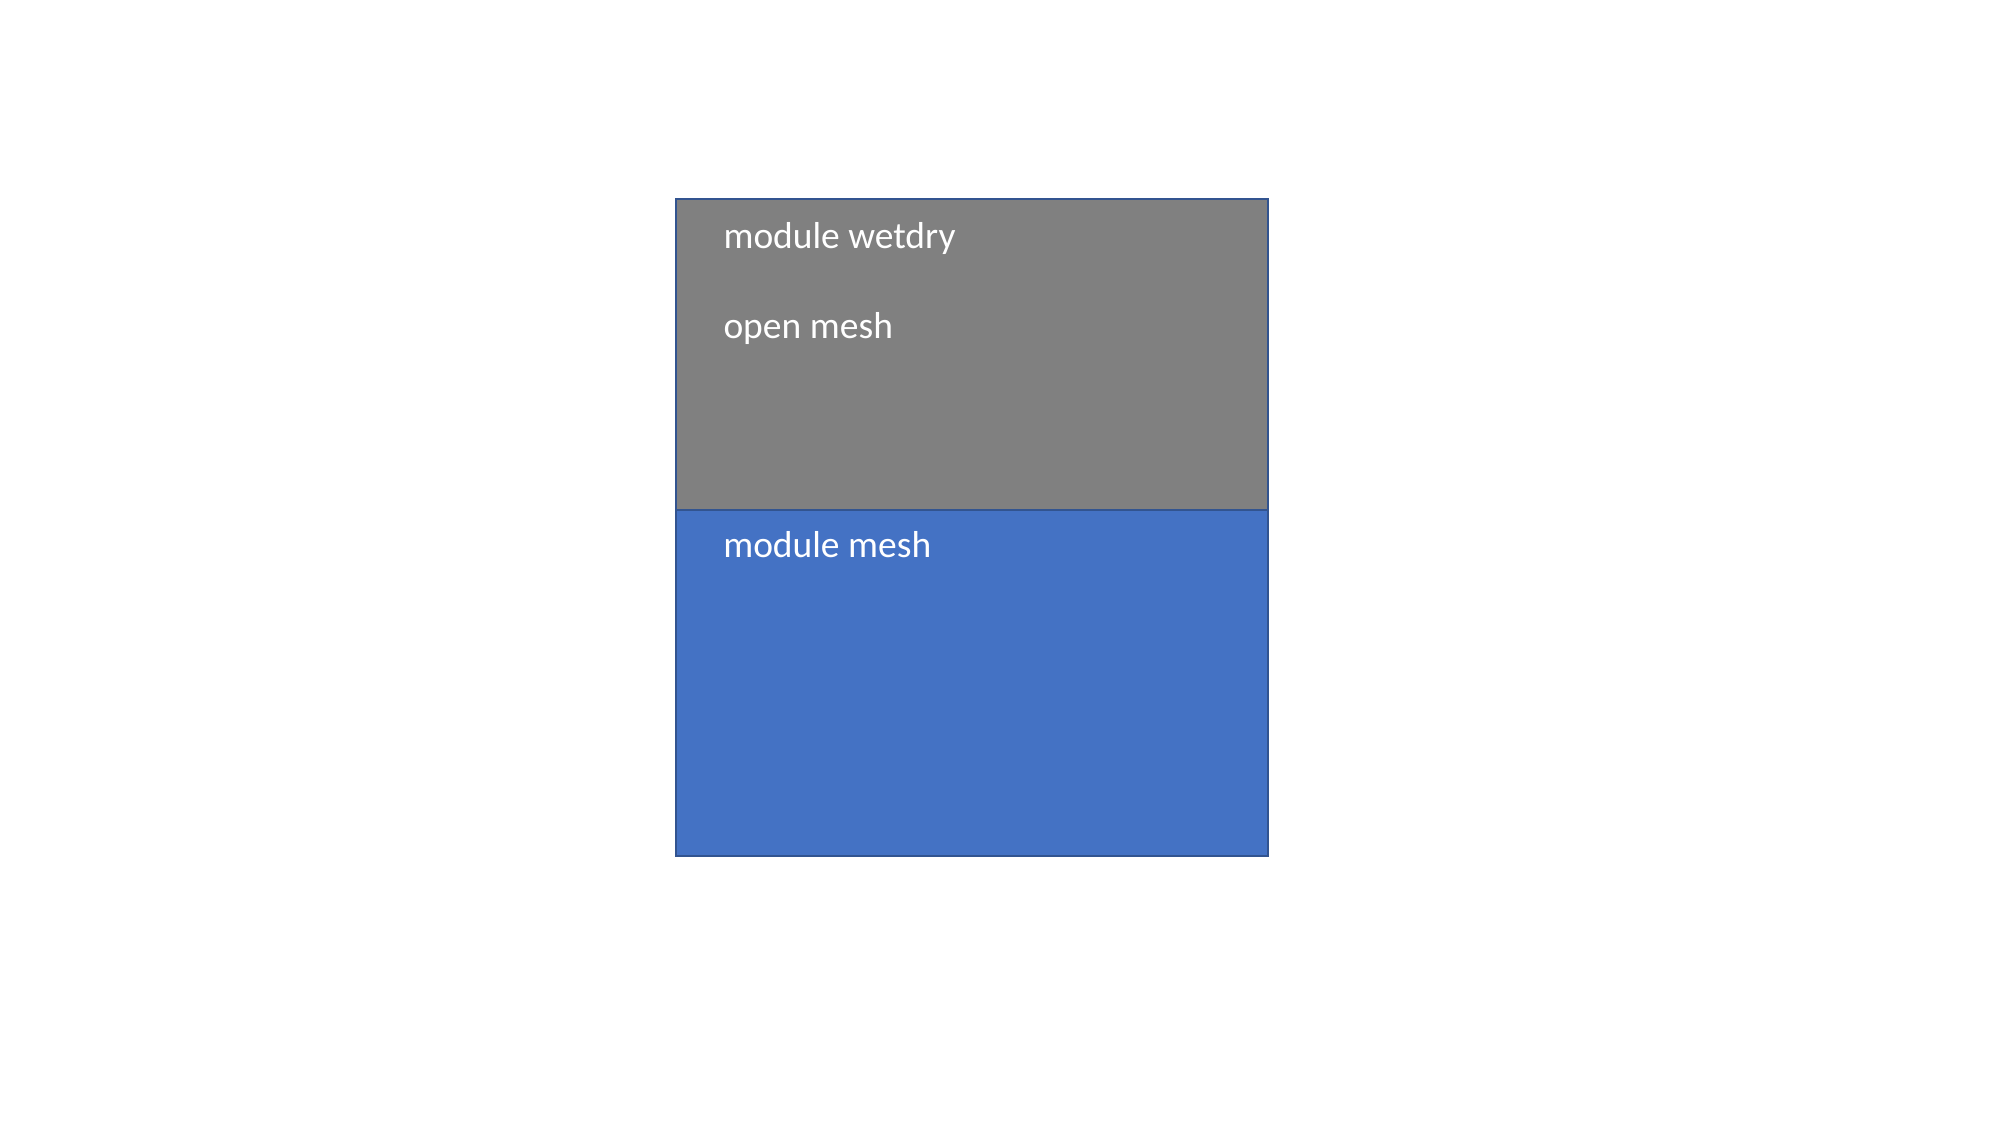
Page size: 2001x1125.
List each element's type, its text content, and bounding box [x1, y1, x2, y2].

text_box module wetdry open mesh [708, 203, 971, 353]
text_box module mesh [708, 512, 947, 572]
text_box [675, 198, 1269, 511]
text_box [675, 511, 1269, 857]
